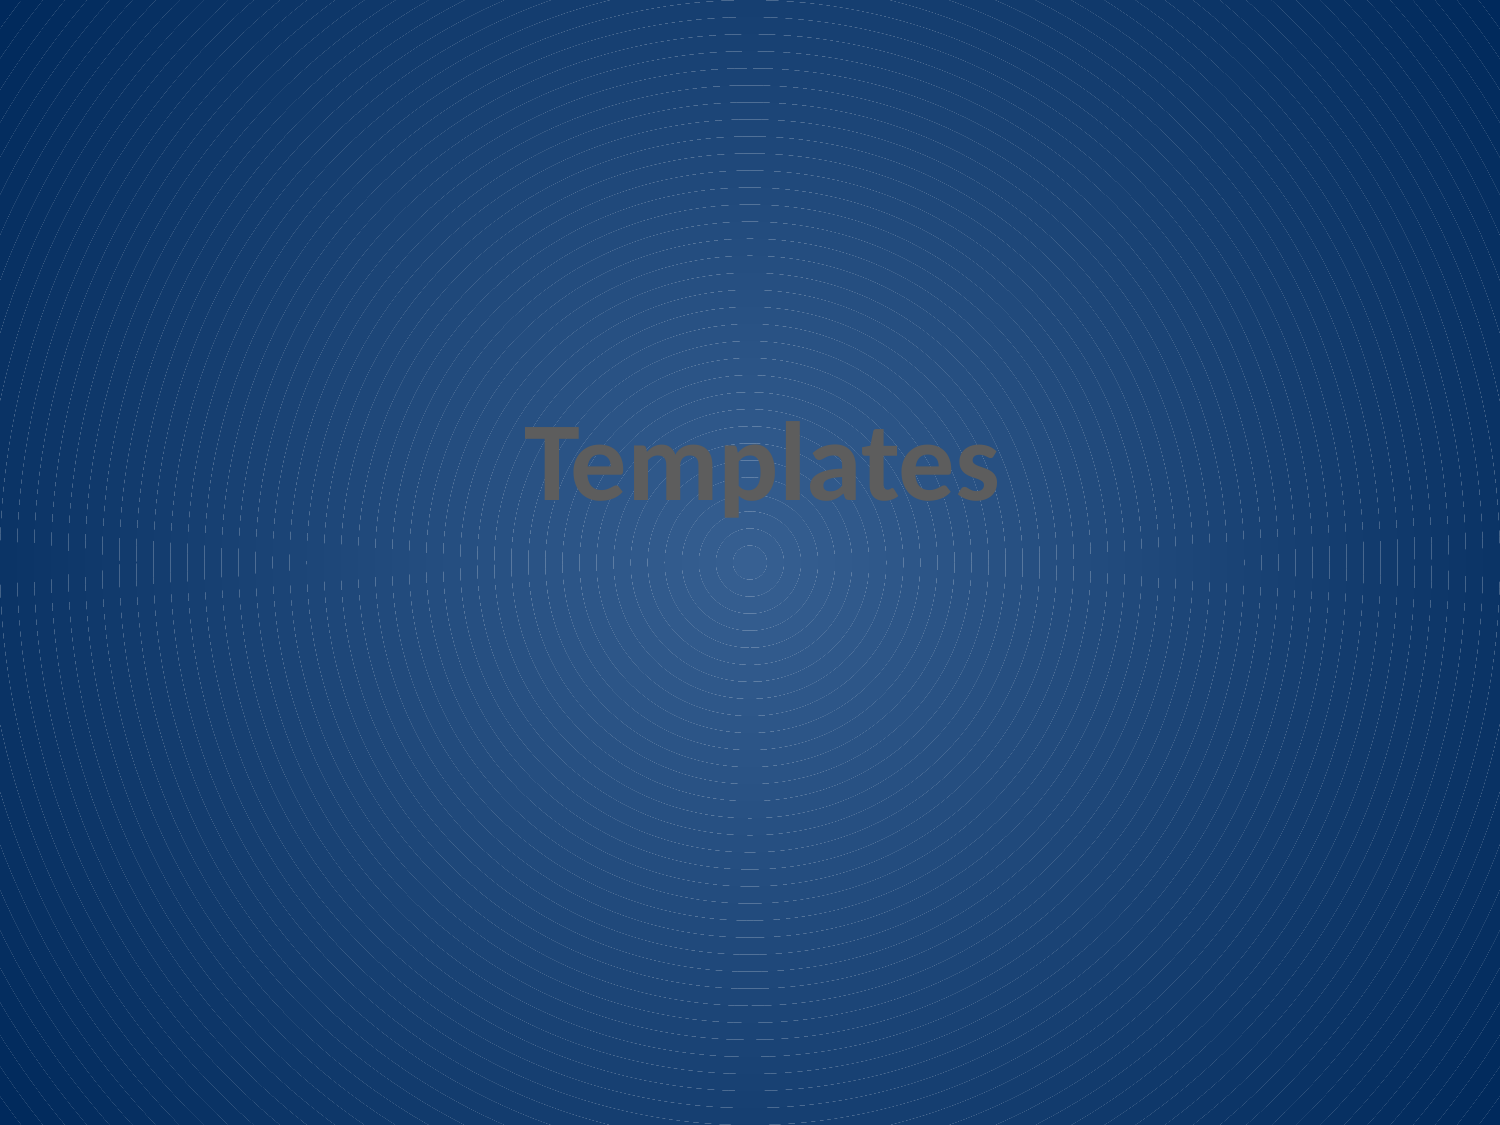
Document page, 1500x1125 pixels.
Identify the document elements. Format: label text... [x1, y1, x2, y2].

text_box Templates [509, 290, 1017, 531]
